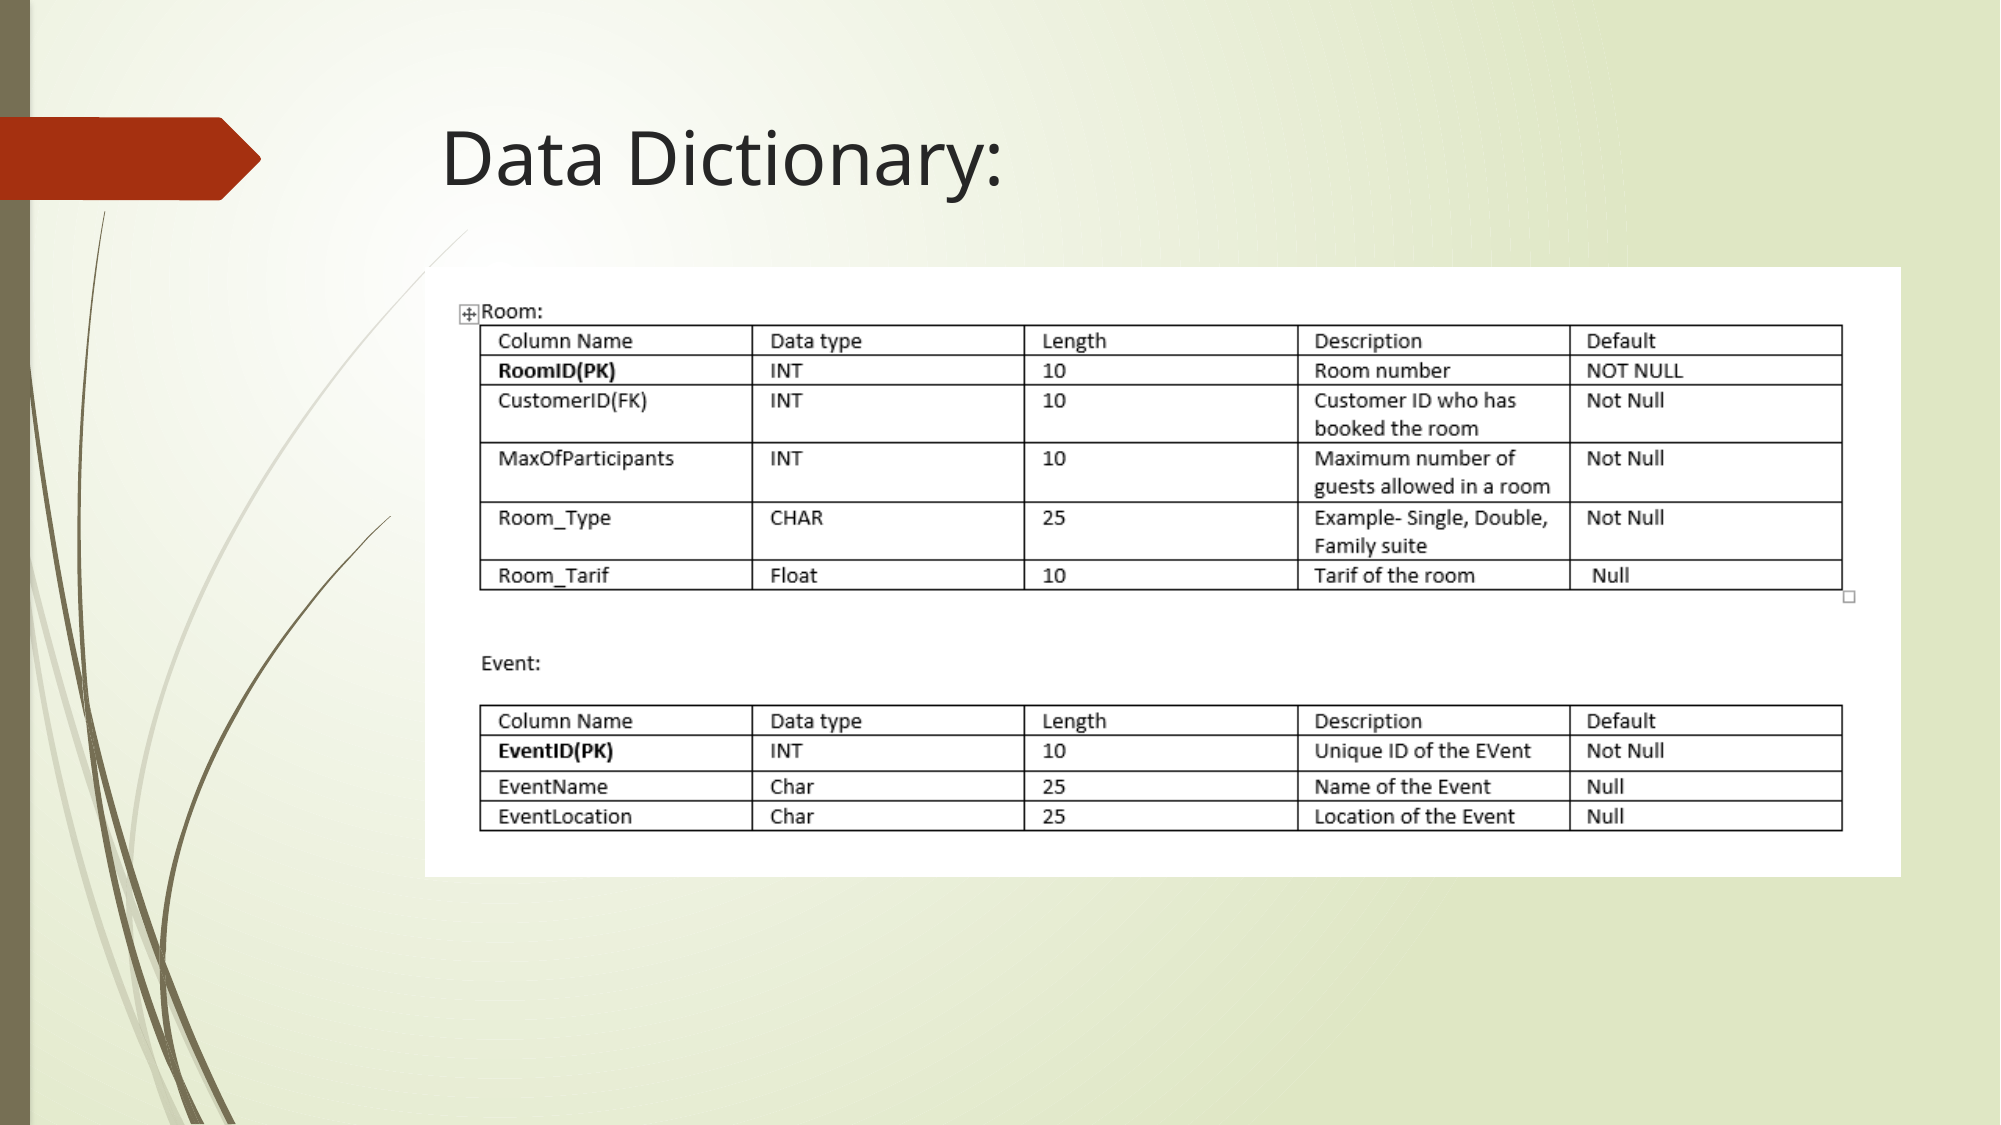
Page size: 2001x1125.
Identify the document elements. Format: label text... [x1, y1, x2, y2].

title Data Dictionary: [425, 102, 1888, 266]
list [425, 266, 1901, 877]
